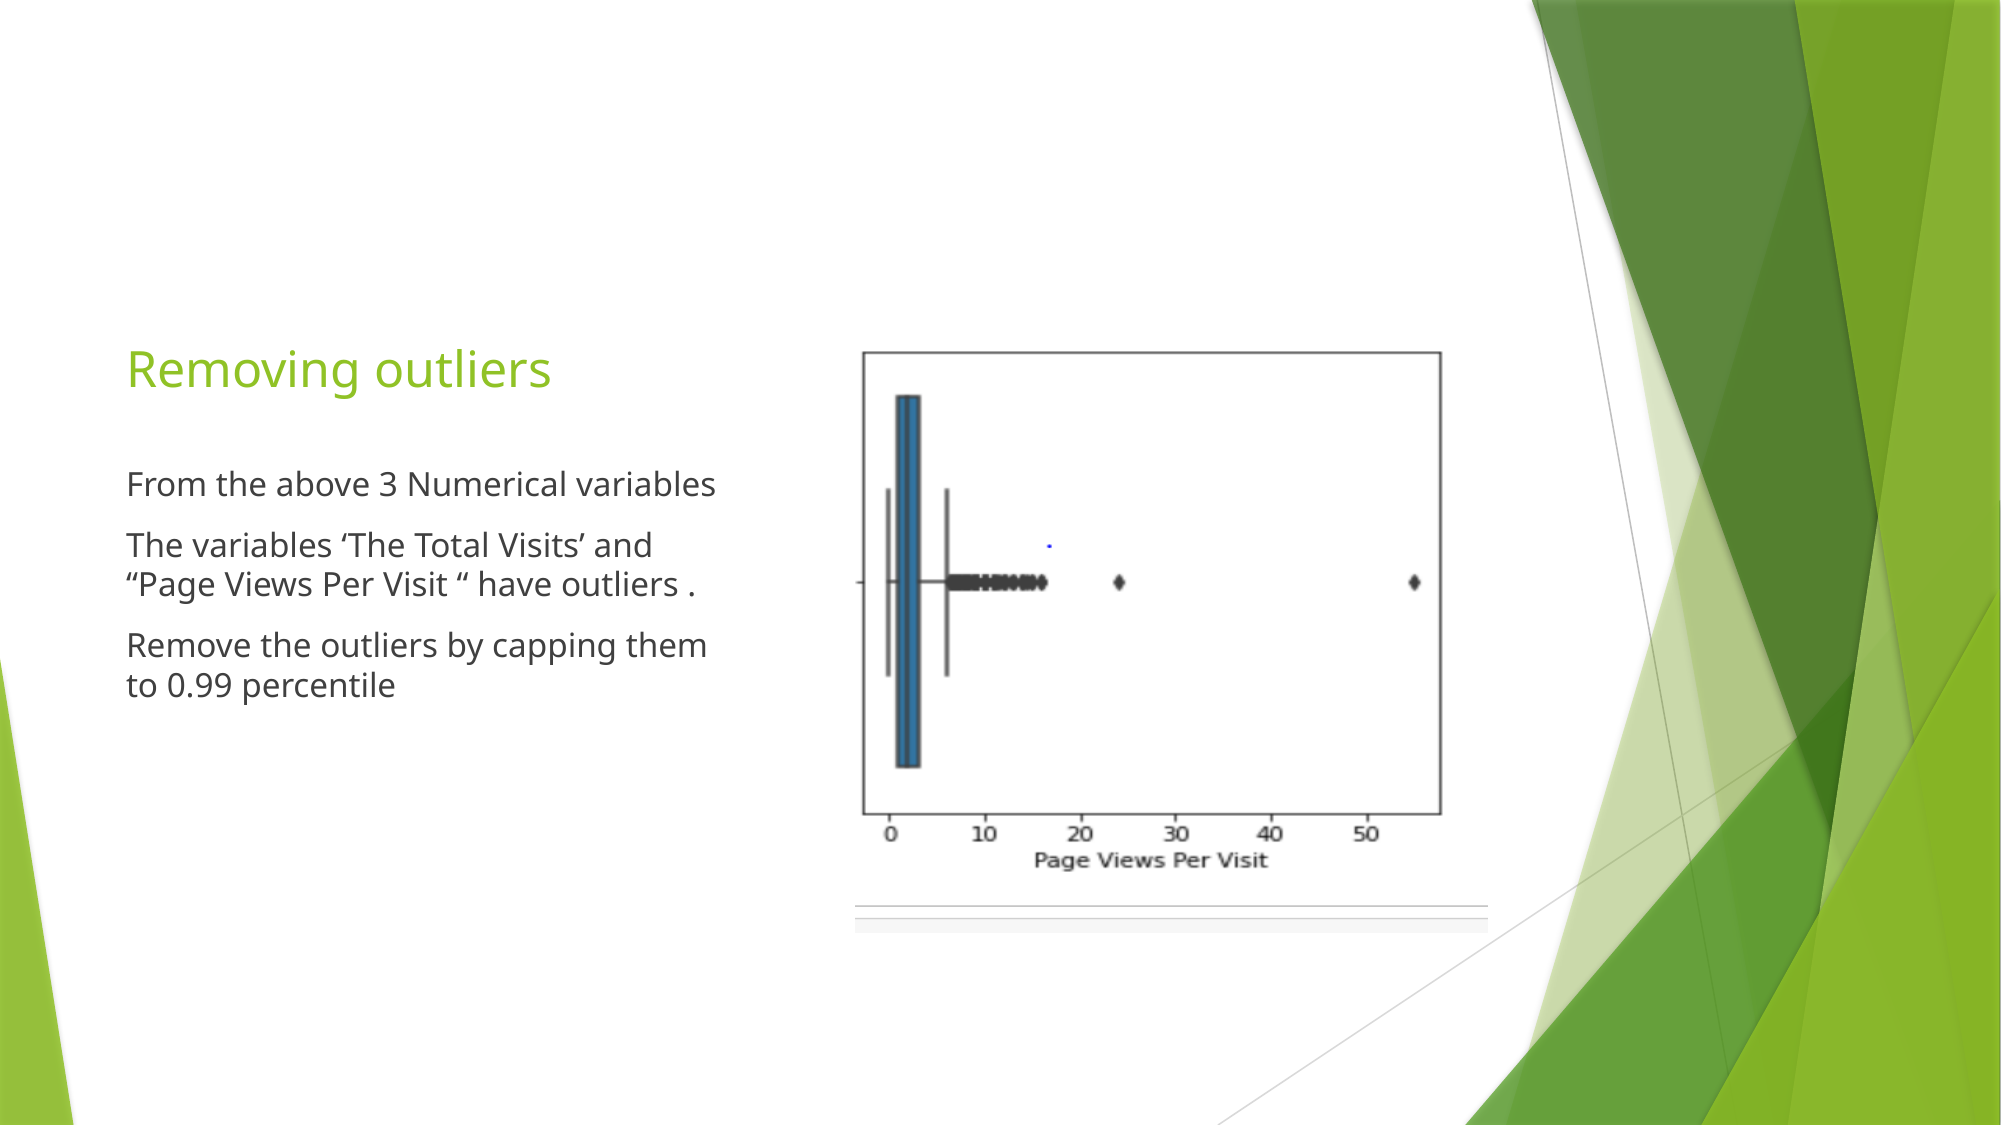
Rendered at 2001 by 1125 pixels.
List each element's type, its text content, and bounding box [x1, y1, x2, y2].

title Removing outliers [111, 245, 744, 455]
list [854, 350, 1489, 934]
list From the above 3 Numerical variables The variables ‘The Total Visits’ and “Page Views Per Visit “ have outliers . Remove the outliers by capping them to 0.99 percentile [111, 455, 744, 880]
